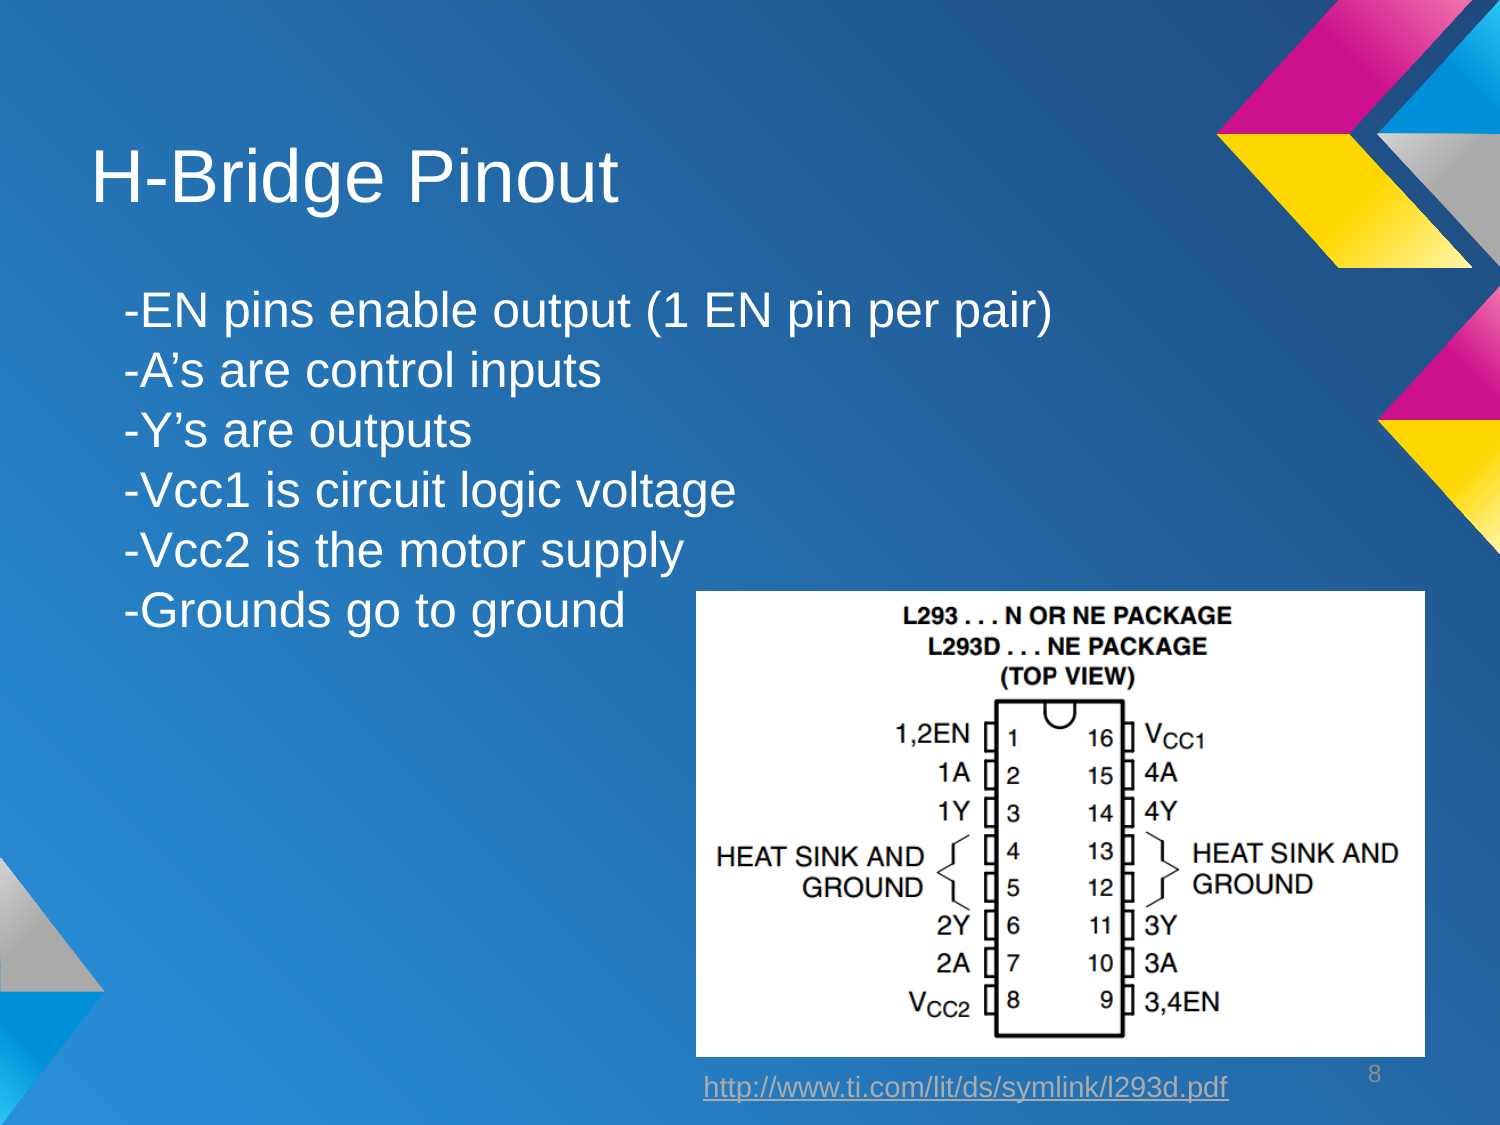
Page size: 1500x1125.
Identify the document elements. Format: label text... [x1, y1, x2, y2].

title H-Bridge Pinout [75, 45, 1204, 233]
slide_number 8 [1059, 1066, 1397, 1103]
text_box http://www.ti.com/lit/ds/symlink/l293d.pdf [688, 1061, 1244, 1111]
picture [696, 591, 1426, 1057]
list -EN pins enable output (1 EN pin per pair) -A’s are control inputs -Y’s are outputs -Vcc1 is circuit logic voltage -Vcc2 is the motor supply -Grounds go to ground [75, 262, 1425, 1057]
